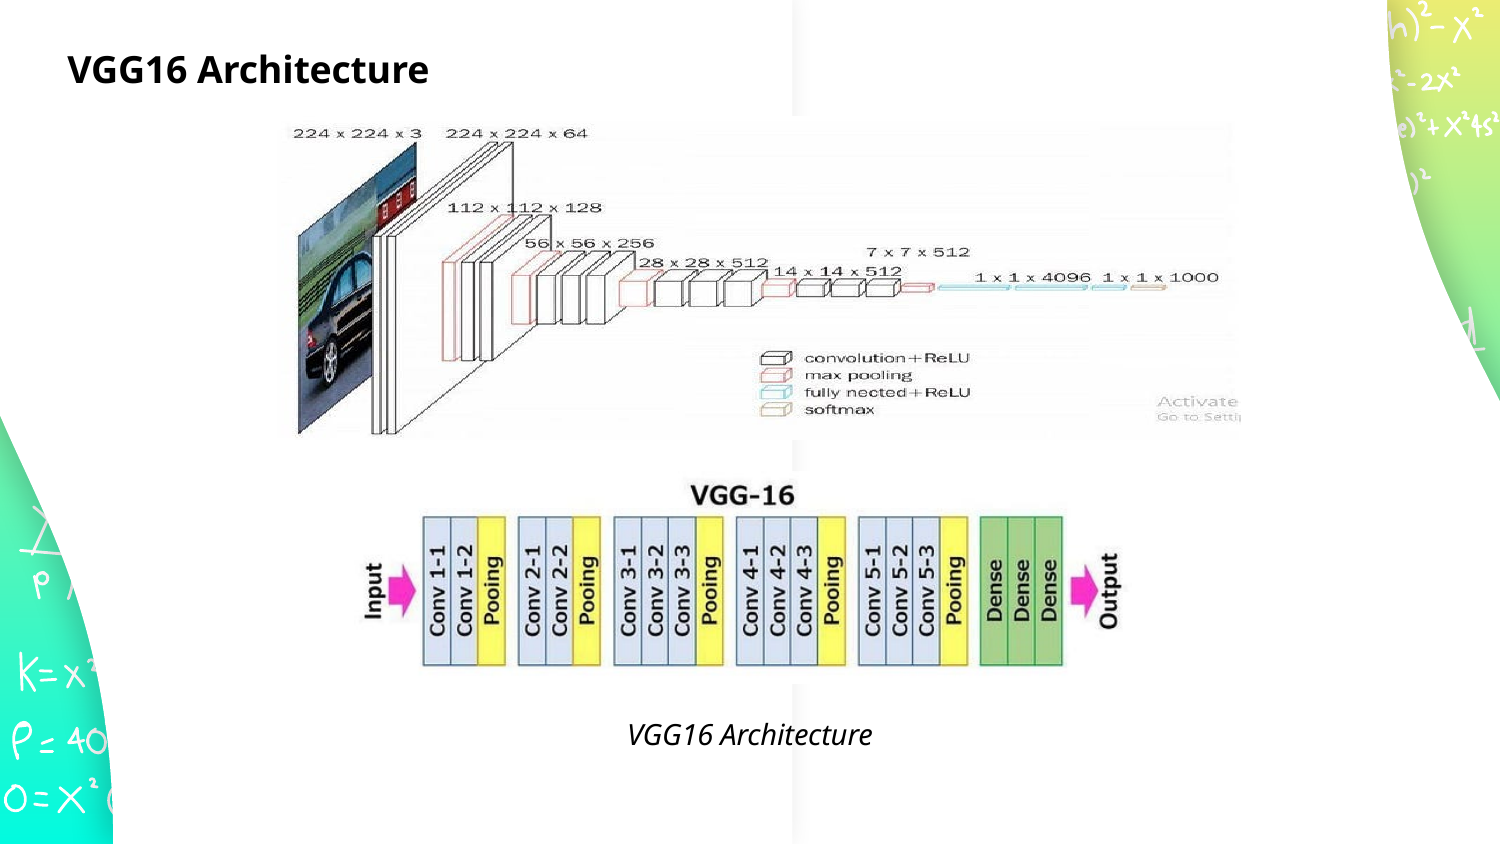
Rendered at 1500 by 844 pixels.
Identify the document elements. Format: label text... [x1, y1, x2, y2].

picture [344, 471, 1156, 684]
text_box VGG16 Architecture [52, 38, 878, 98]
title VGG16 Architecture [521, 701, 979, 764]
picture [259, 115, 1241, 440]
